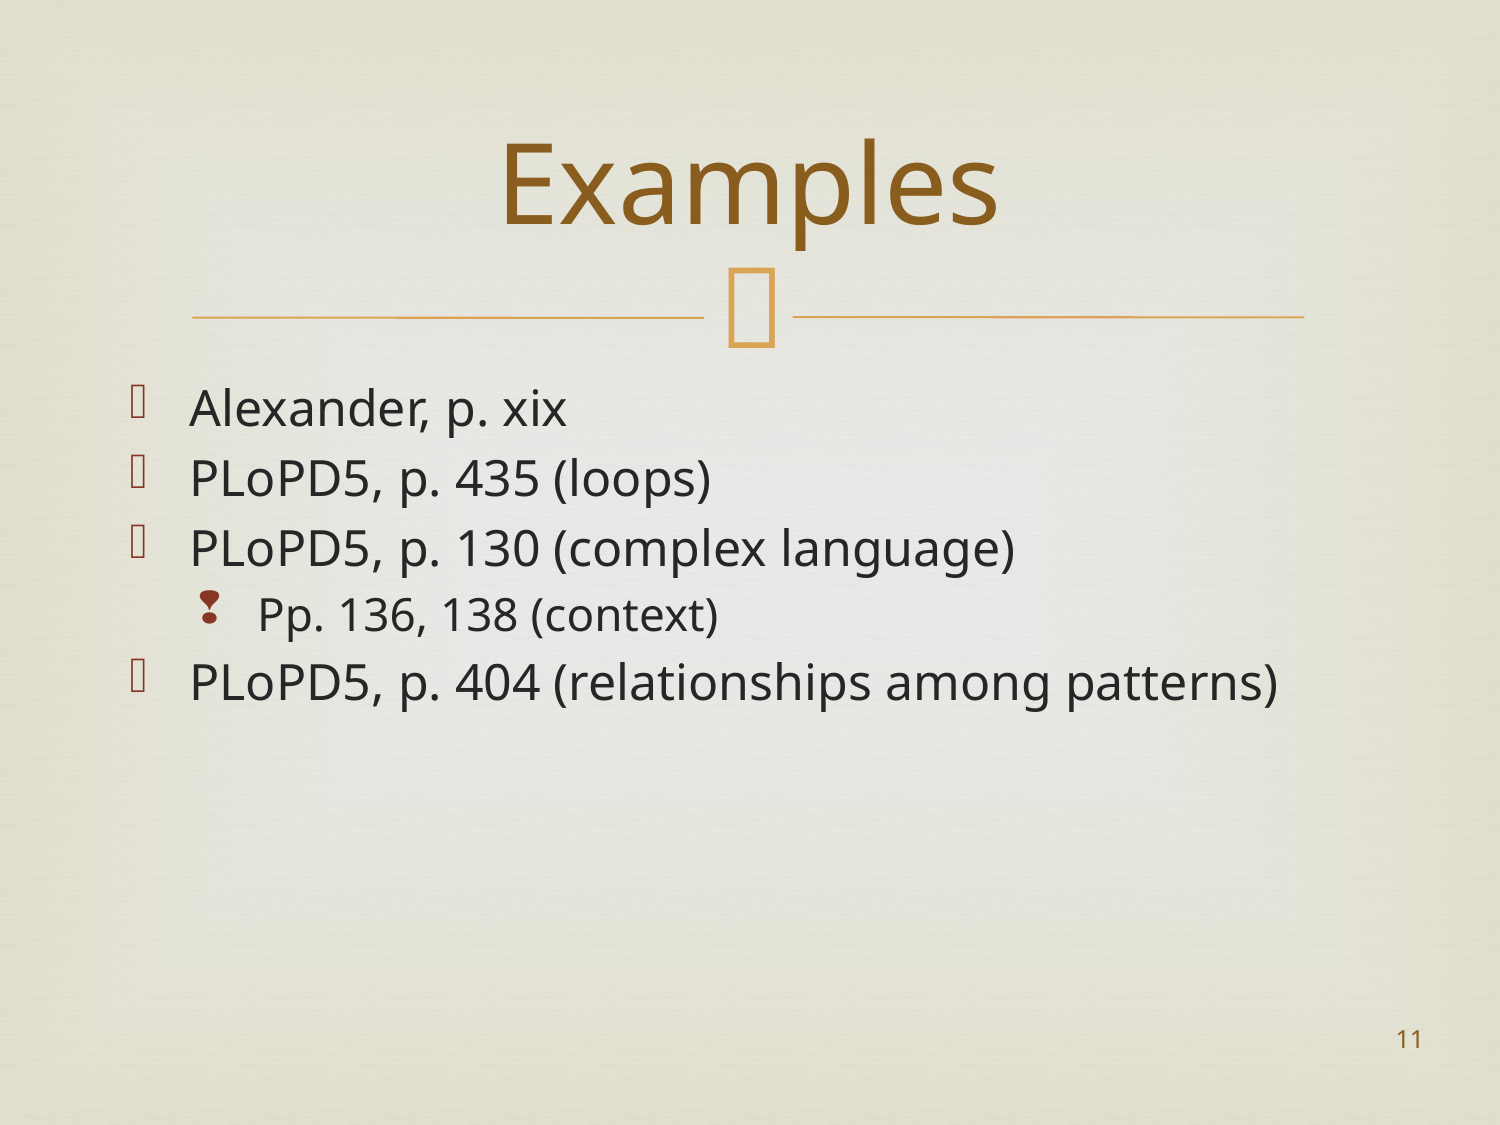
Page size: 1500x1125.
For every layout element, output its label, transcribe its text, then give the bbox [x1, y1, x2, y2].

title Examples [112, 93, 1386, 267]
slide_number 11 [1089, 1010, 1440, 1071]
list Alexander, p. xix PLoPD5, p. 435 (loops) PLoPD5, p. 130 (complex language) Pp. 136, 138 (context) PLoPD5, p. 404 (relationships among patterns) [114, 368, 1386, 1005]
